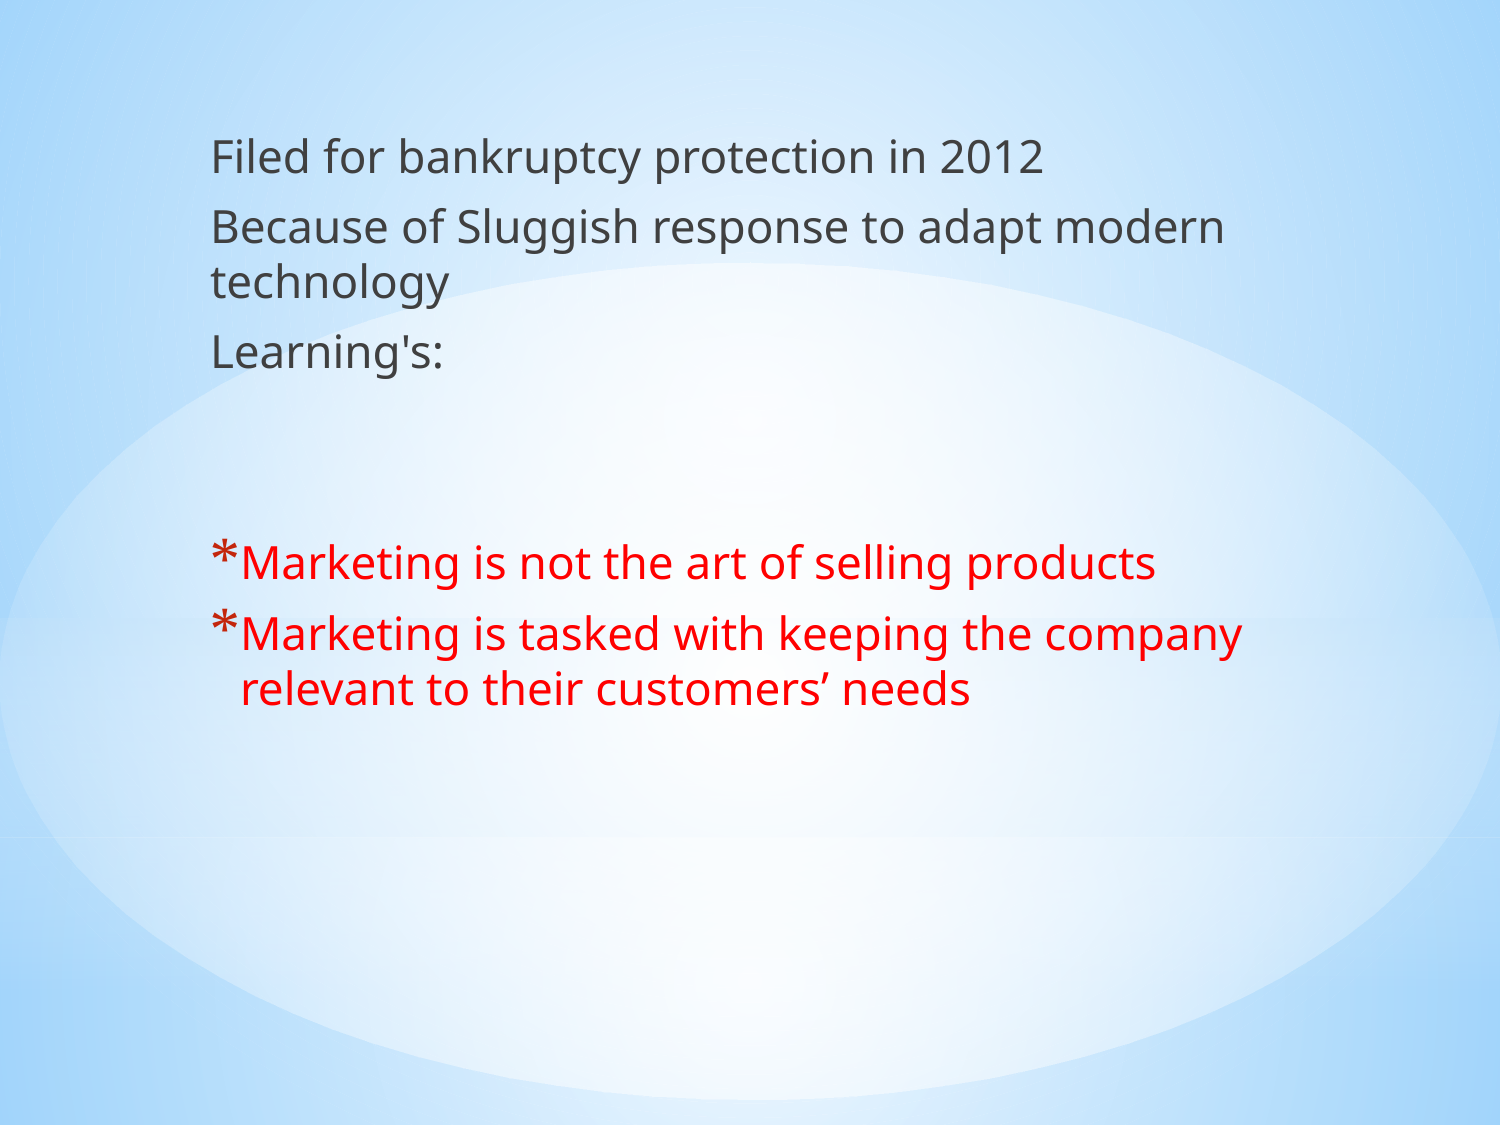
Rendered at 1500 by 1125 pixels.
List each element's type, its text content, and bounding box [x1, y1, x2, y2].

list Filed for bankruptcy protection in 2012 Because of Sluggish response to adapt modern technology Learning's: Marketing is not the art of selling products Marketing is tasked with keeping the company relevant to their customers’ needs [187, 120, 1363, 925]
